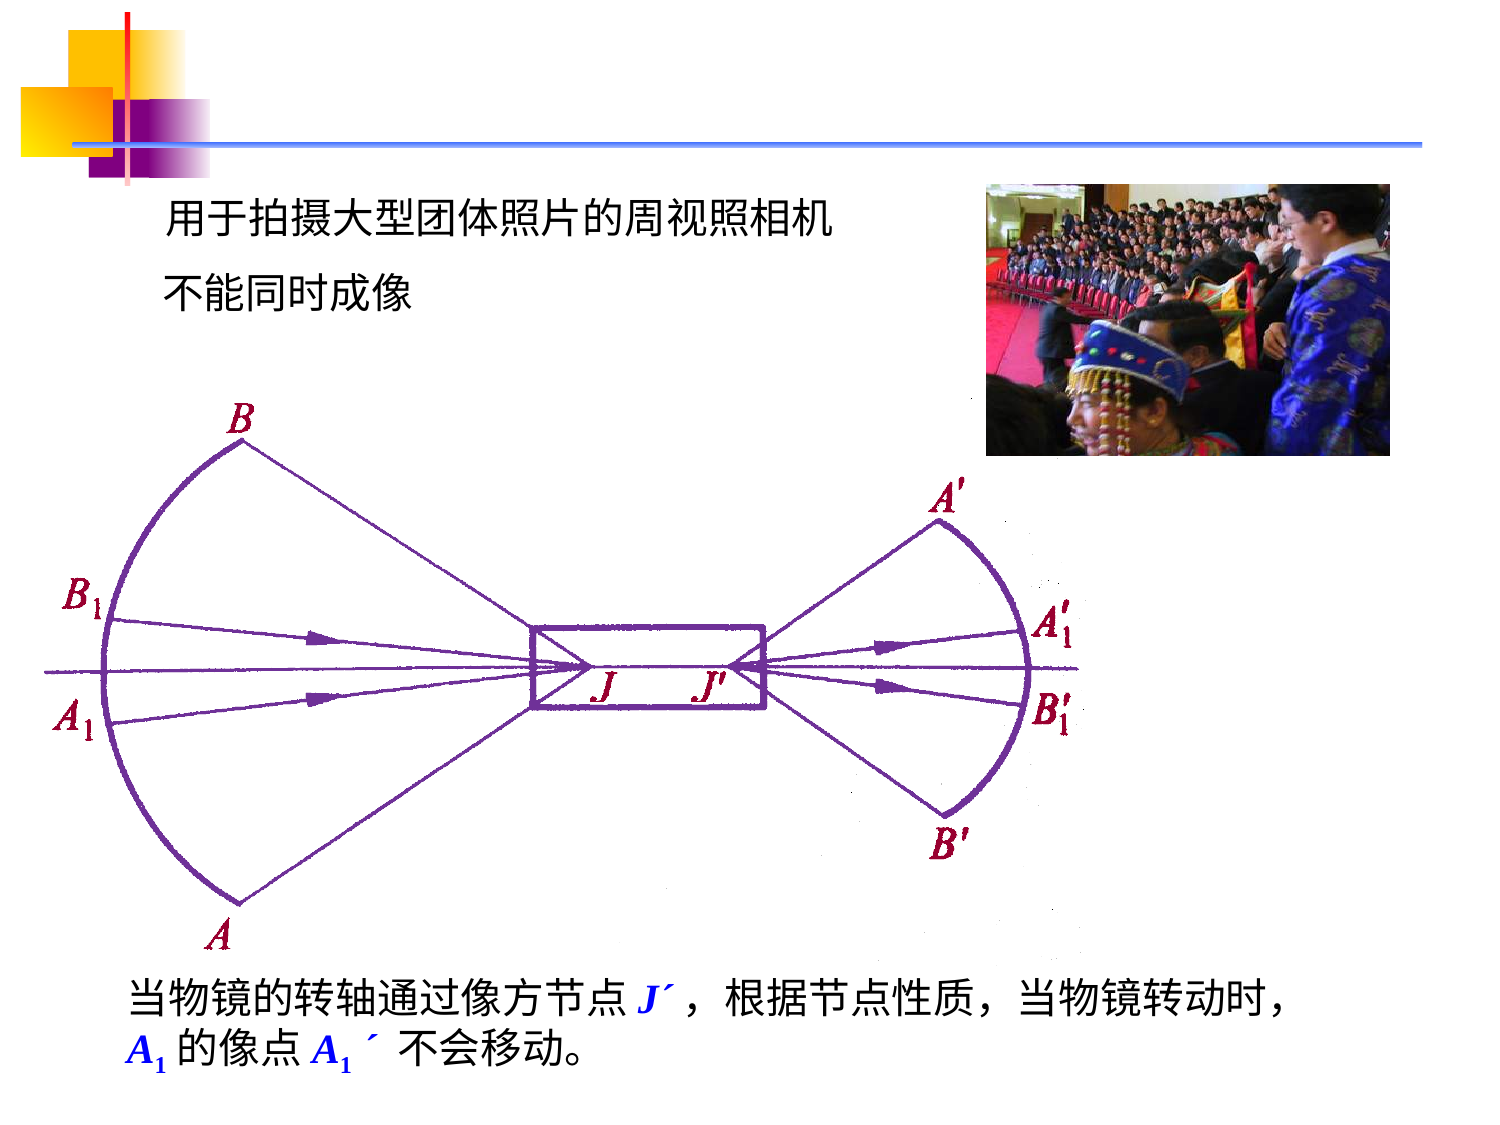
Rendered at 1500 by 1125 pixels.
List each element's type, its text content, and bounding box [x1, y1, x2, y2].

text_box 不能同时成像 [147, 258, 443, 324]
picture [40, 184, 1390, 966]
text_box 用于拍摄大型团体照片的周视照相机 [150, 184, 849, 250]
text_box 当物镜的转轴通过像方节点Jˊ，根据节点性质，当物镜转动时，A1的像点A1 ˊ 不会移动。 [112, 964, 1306, 1086]
